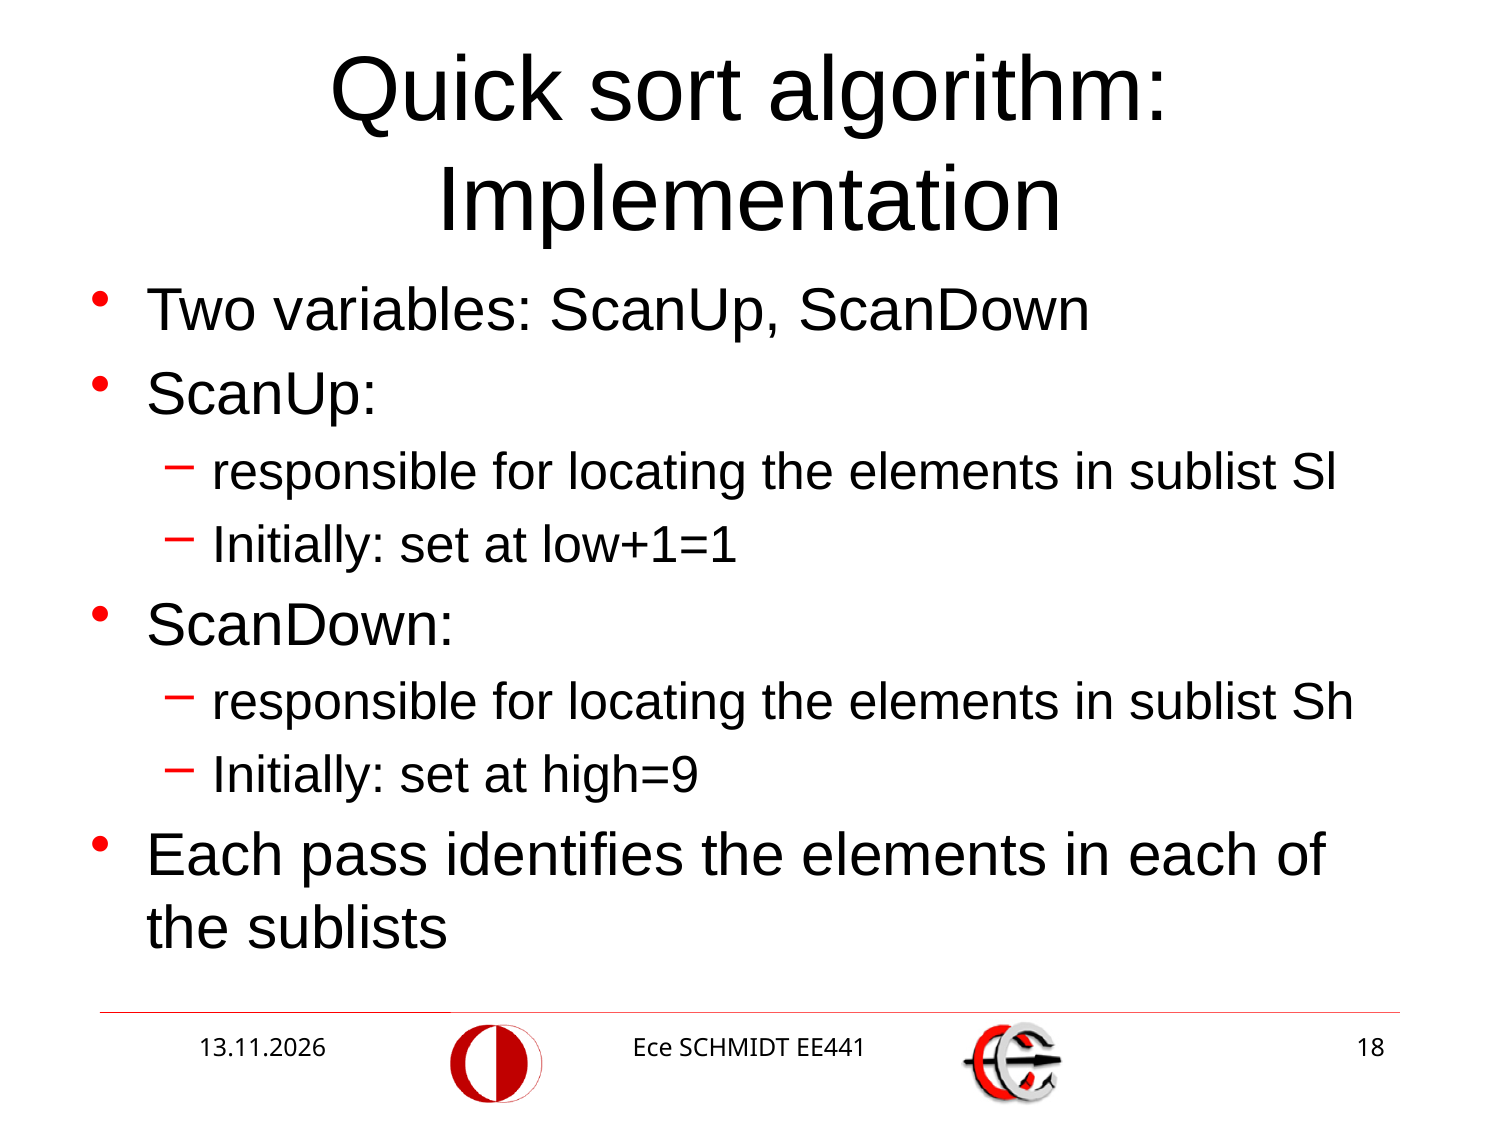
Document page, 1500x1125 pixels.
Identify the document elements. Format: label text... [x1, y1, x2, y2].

list Two variables: ScanUp, ScanDown ScanUp: responsible for locating the elements in sublist Sl Initially: set at low+1=1 ScanDown: responsible for locating the elements in sublist Sh Initially: set at high=9 Each pass identifies the elements in each of the sublists [75, 262, 1425, 1005]
picture [950, 1019, 1068, 1106]
picture [448, 1023, 543, 1103]
slide_number 18 [1074, 1024, 1400, 1103]
title Quick sort algorithm: Implementation [75, 45, 1425, 233]
footer Ece SCHMIDT EE441 [512, 1024, 988, 1103]
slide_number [99, 1024, 425, 1103]
